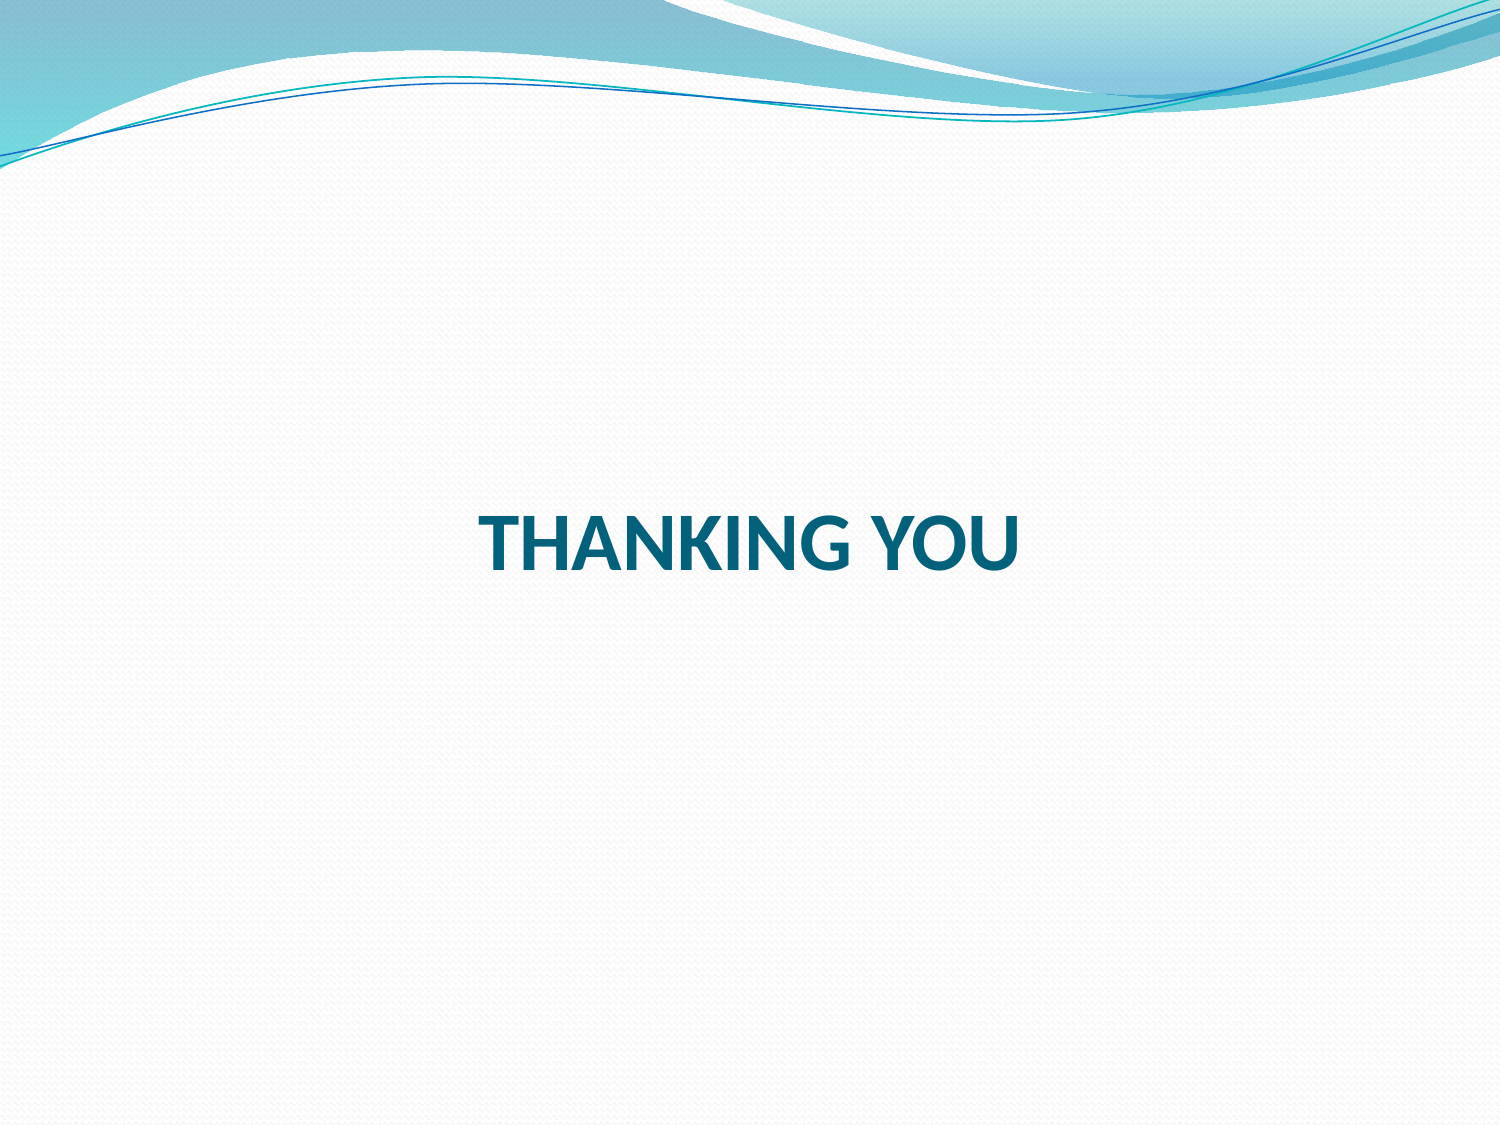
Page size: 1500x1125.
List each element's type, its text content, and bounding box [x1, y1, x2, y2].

title THANKING YOU [75, 115, 1425, 588]
